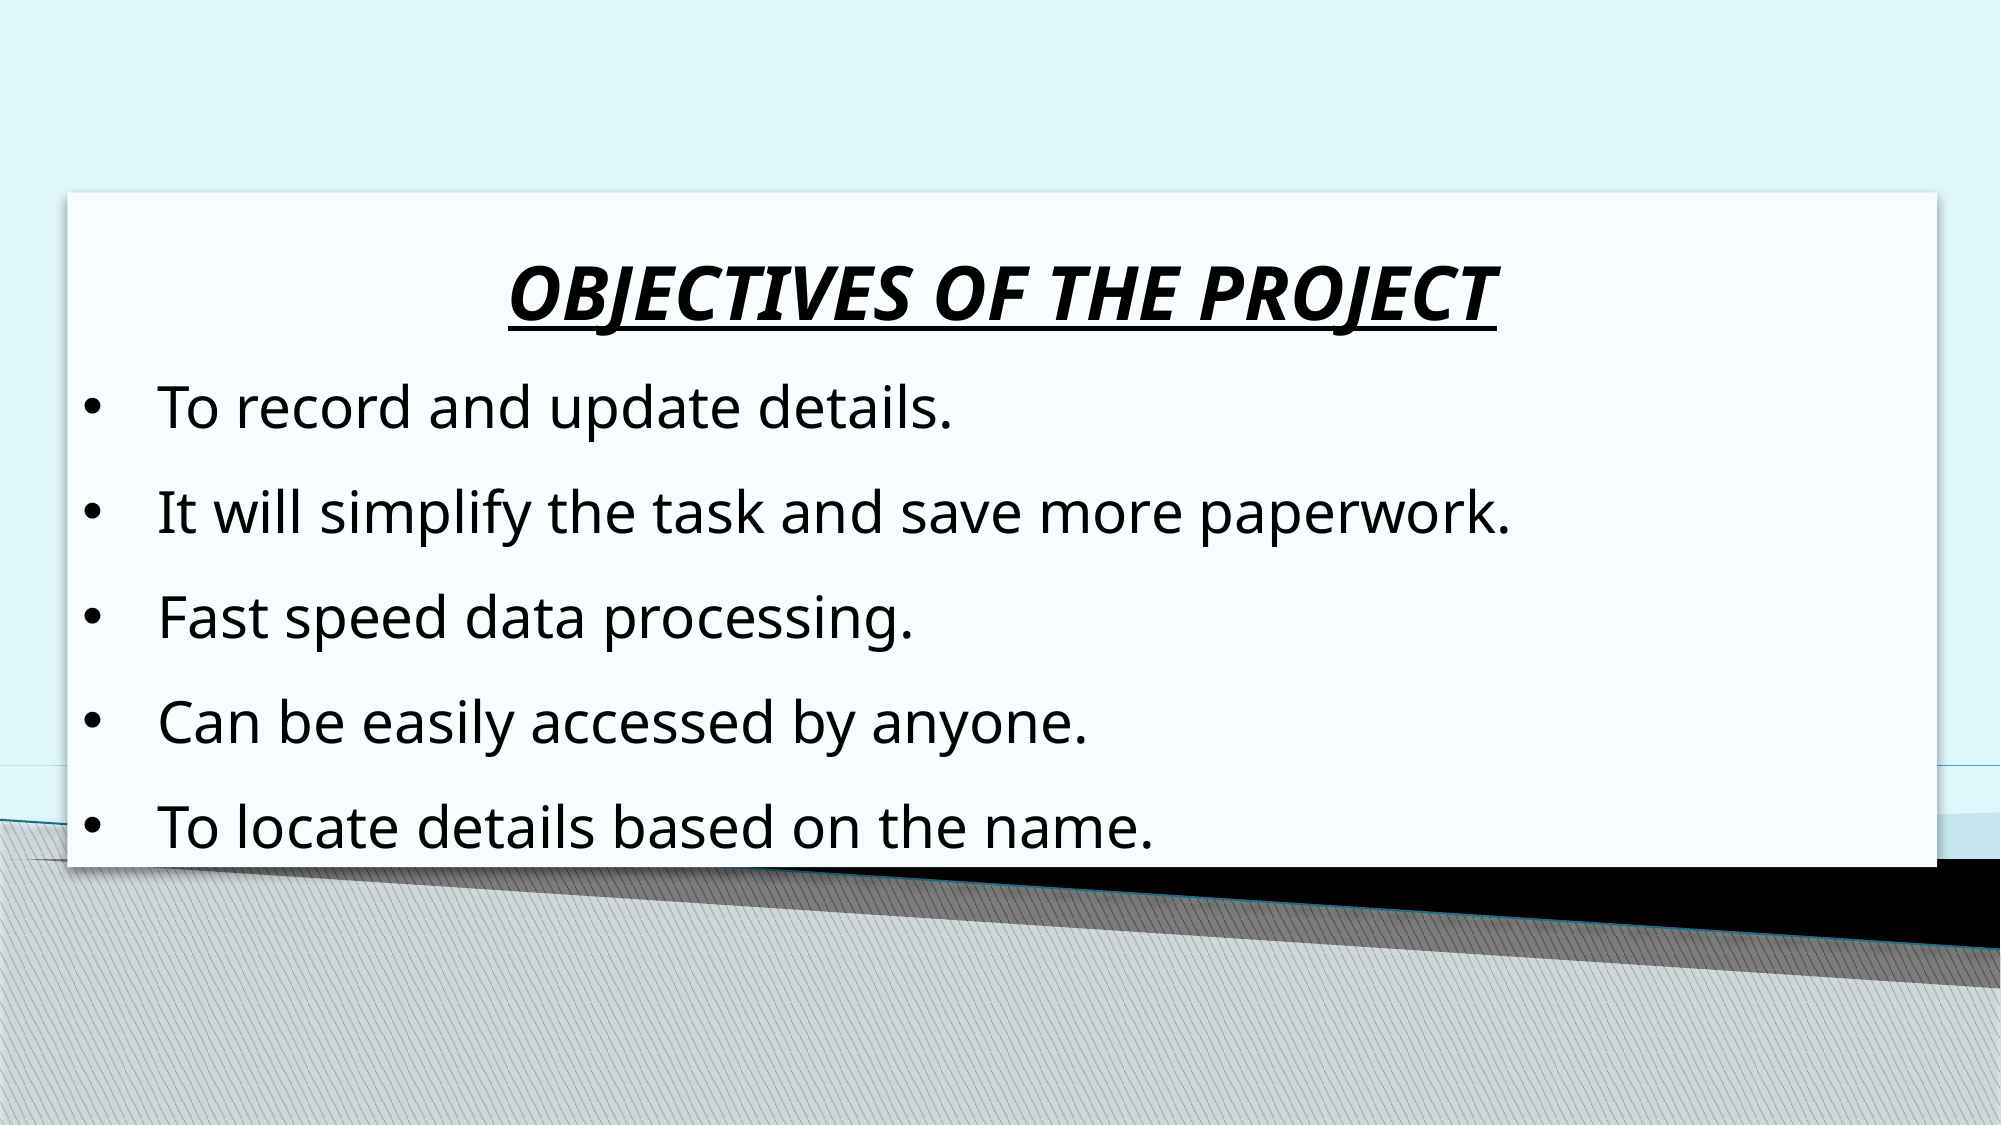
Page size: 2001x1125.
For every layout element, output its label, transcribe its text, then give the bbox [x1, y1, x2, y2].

text_box OBJECTIVES OF THE PROJECT To record and update details. It will simplify the task and save more paperwork. Fast speed data processing. Can be easily accessed by anyone. To locate details based on the name. [67, 192, 1938, 868]
picture [160, 868, 2000, 989]
